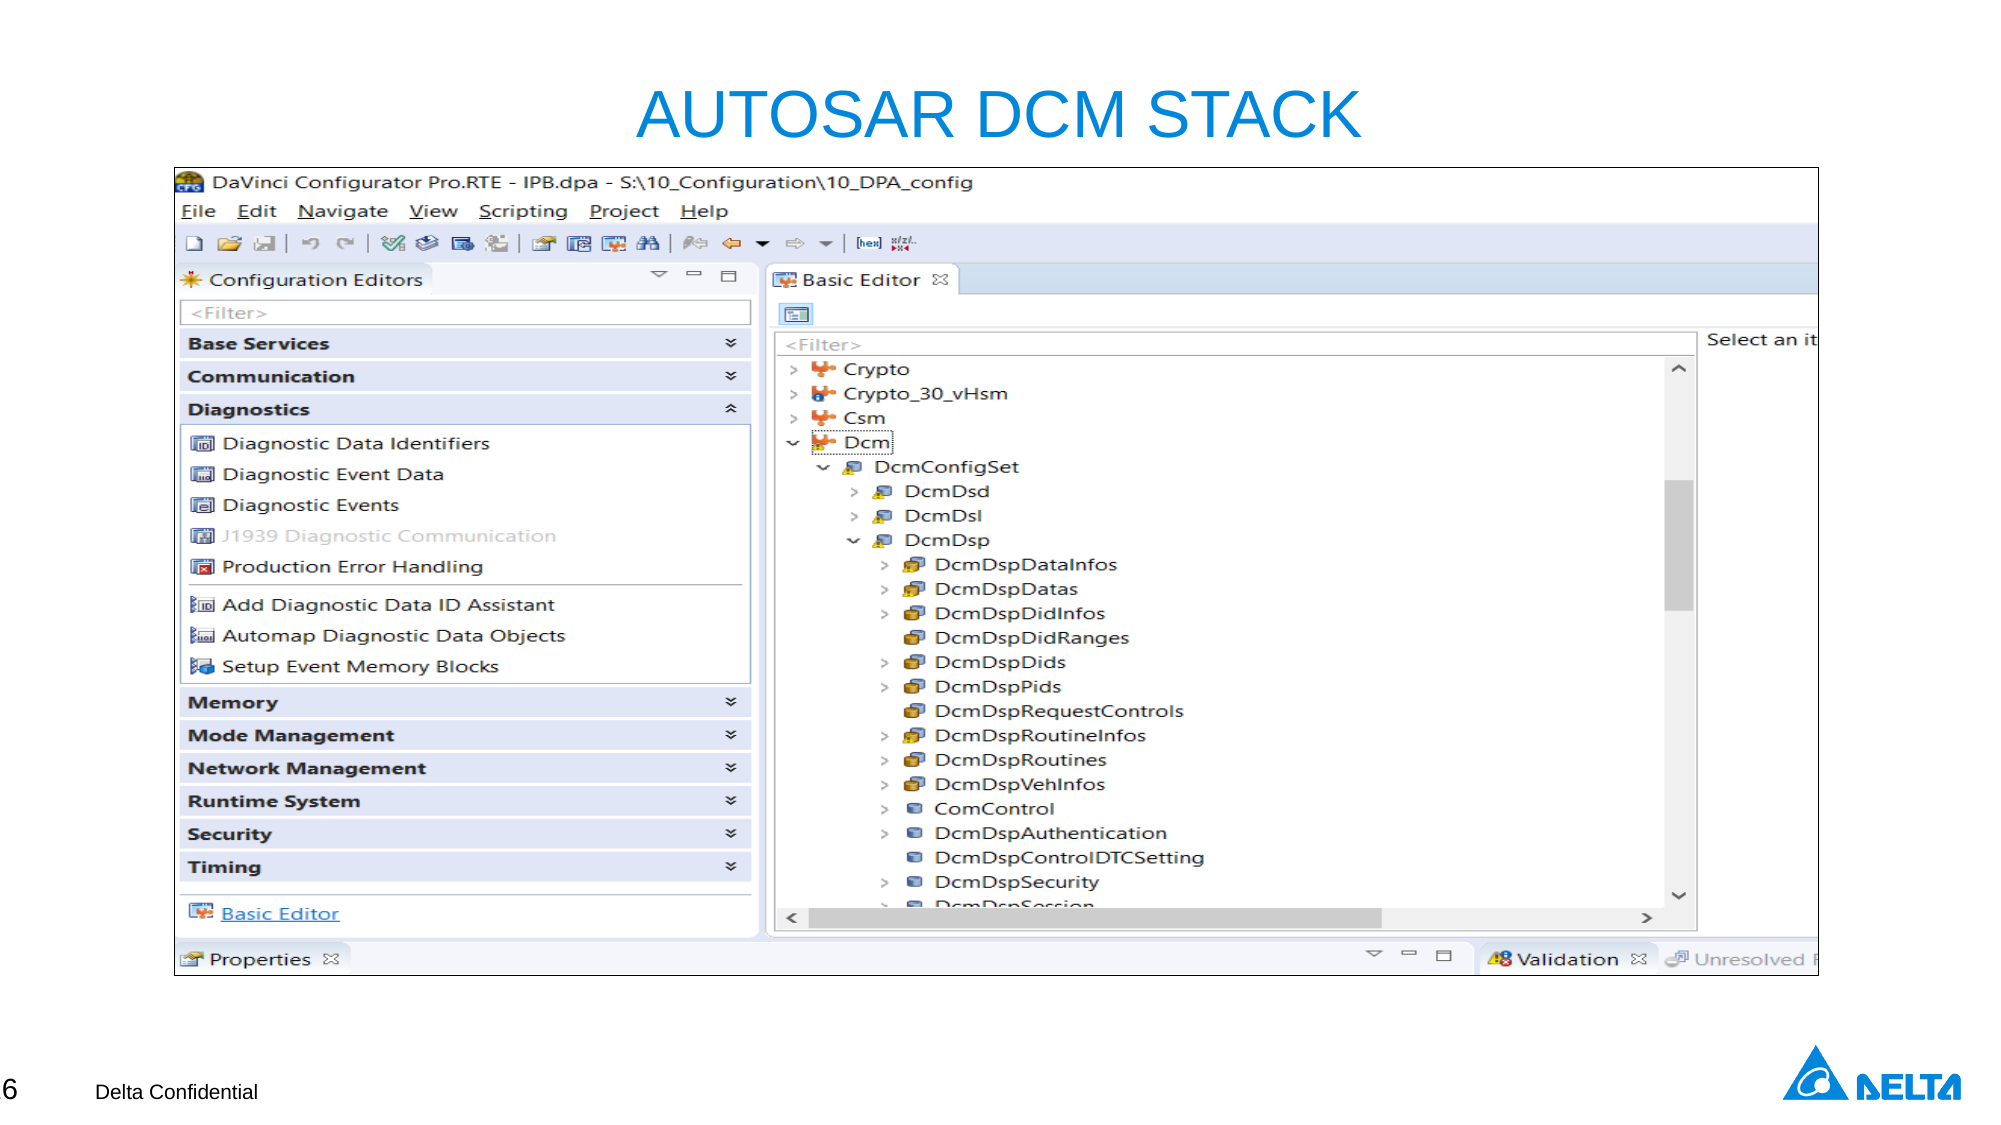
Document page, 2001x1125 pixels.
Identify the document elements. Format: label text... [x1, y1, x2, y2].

picture [1759, 1021, 1984, 1123]
title AUTOSAR DCM STACK [66, 72, 1934, 184]
picture [174, 167, 1819, 976]
